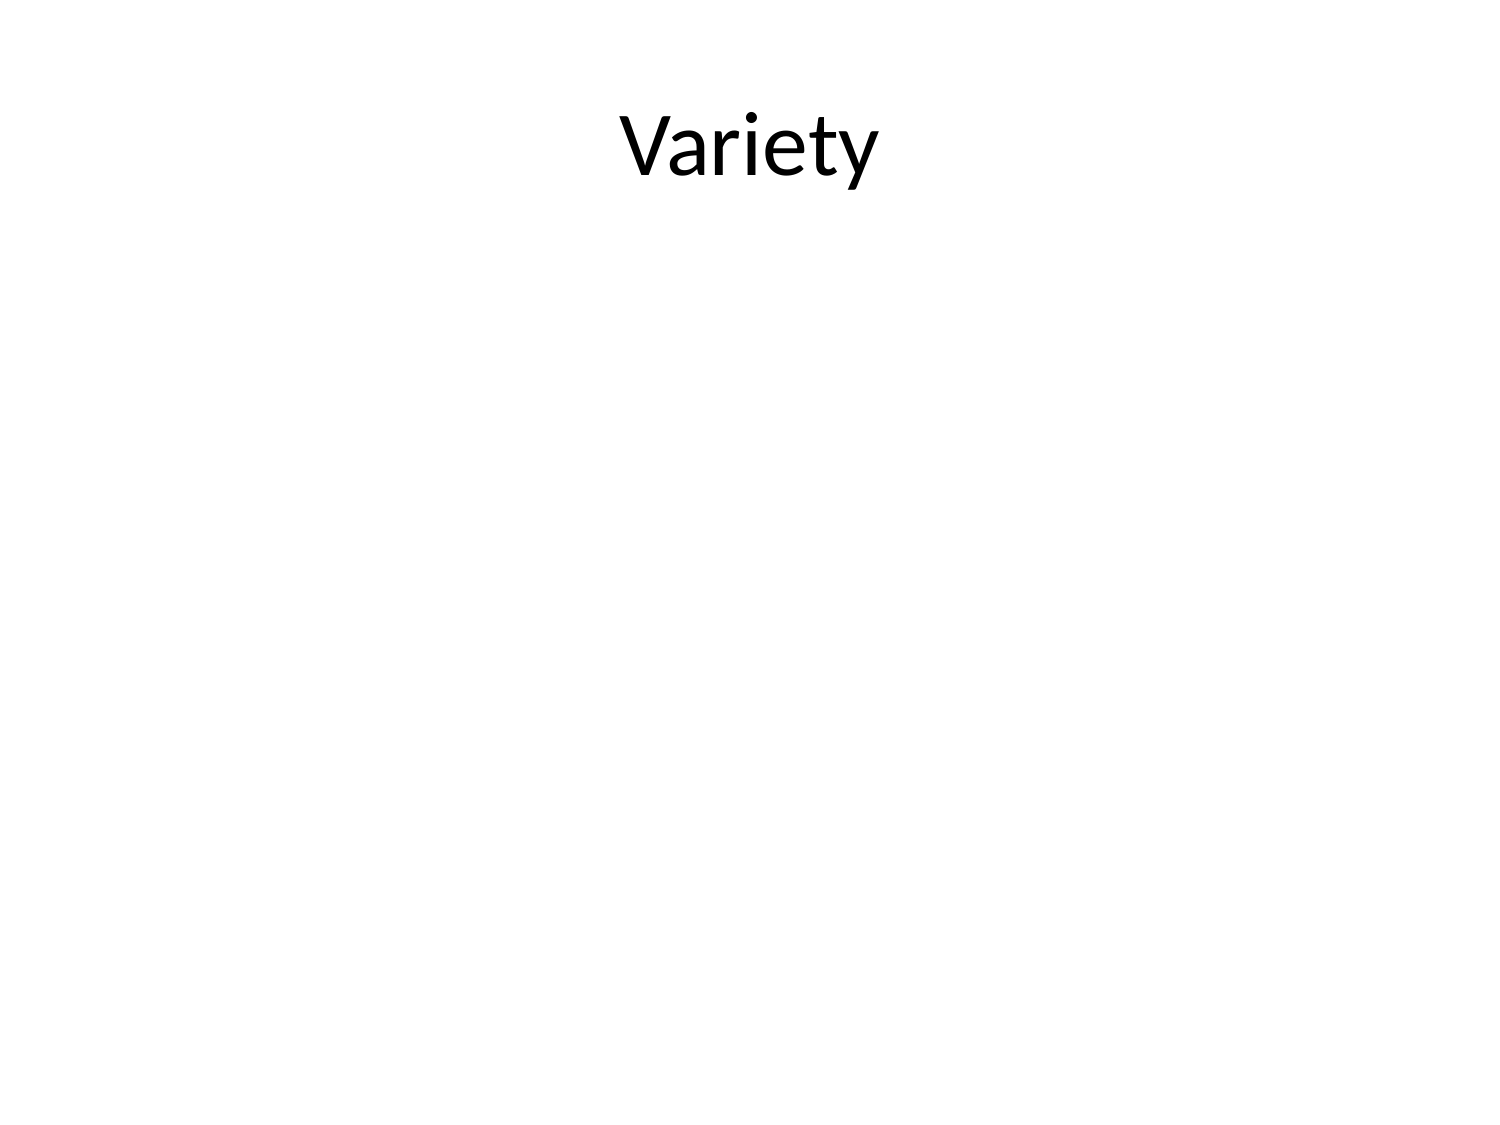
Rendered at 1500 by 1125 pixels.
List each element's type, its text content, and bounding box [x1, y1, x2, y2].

title Variety [75, 45, 1425, 233]
